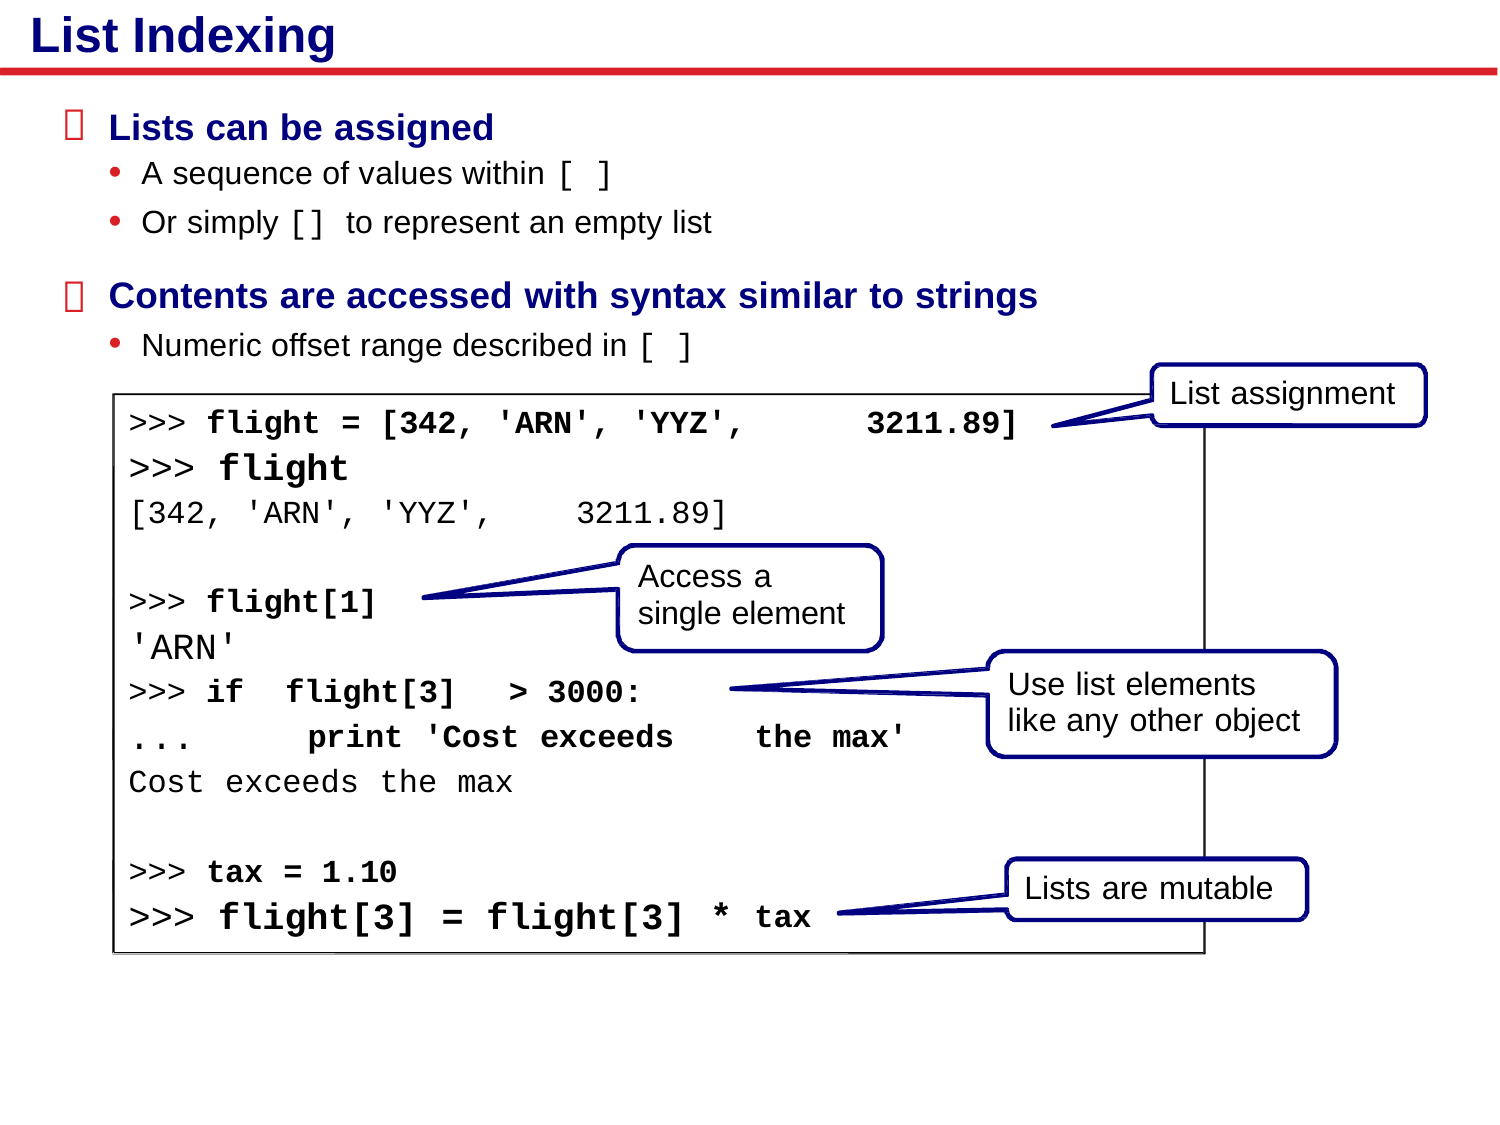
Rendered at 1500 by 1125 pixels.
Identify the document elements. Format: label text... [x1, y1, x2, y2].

text_box [476, 574, 573, 592]
text_box [342, 'ARN', 'YYZ', [126, 494, 562, 537]
text_box >>> flight = [342, 'ARN', 'YYZ', >>> flight [126, 404, 852, 493]
text_box [908, 862, 1304, 917]
text_box > 3000: [506, 674, 674, 717]
text_box >>> if ... [126, 674, 271, 762]
text_box >>> flight[1] 'ARN' [126, 584, 427, 672]
text_box [112, 393, 1149, 597]
text_box [836, 856, 1310, 923]
text_box Use list elements like any other object [1005, 666, 1311, 742]
text_box [615, 543, 885, 654]
text_box print 'Cost exceeds [305, 719, 741, 762]
text_box List assignment [1167, 375, 1406, 413]
text_box [1053, 362, 1428, 429]
text_box flight[3] [283, 674, 494, 717]
text_box 3211.89] Access a single element [573, 494, 856, 636]
text_box >>> tax = 1.10 >>> flight[3] = flight[3] * [126, 853, 741, 942]
text_box  [59, 102, 105, 151]
text_box [794, 654, 1333, 754]
text_box Lists are mutable [1022, 869, 1284, 908]
text_box List Indexing [27, 9, 348, 64]
text_box  [59, 274, 105, 323]
text_box [622, 548, 880, 648]
text_box [427, 568, 573, 601]
text_box [1093, 367, 1423, 423]
text_box tax [752, 898, 830, 942]
text_box 3211.89] [864, 404, 1053, 448]
text_box [112, 394, 1204, 954]
text_box Lists can be assigned • A sequence of values within [ ] • Or simply [] to represent an empty list Contents are accessed with syntax similar to strings • Numeric offset range described in [ ] [106, 107, 1052, 371]
text_box [729, 648, 1339, 760]
text_box the max' [752, 719, 941, 762]
text_box Cost exceeds the max [126, 764, 584, 807]
